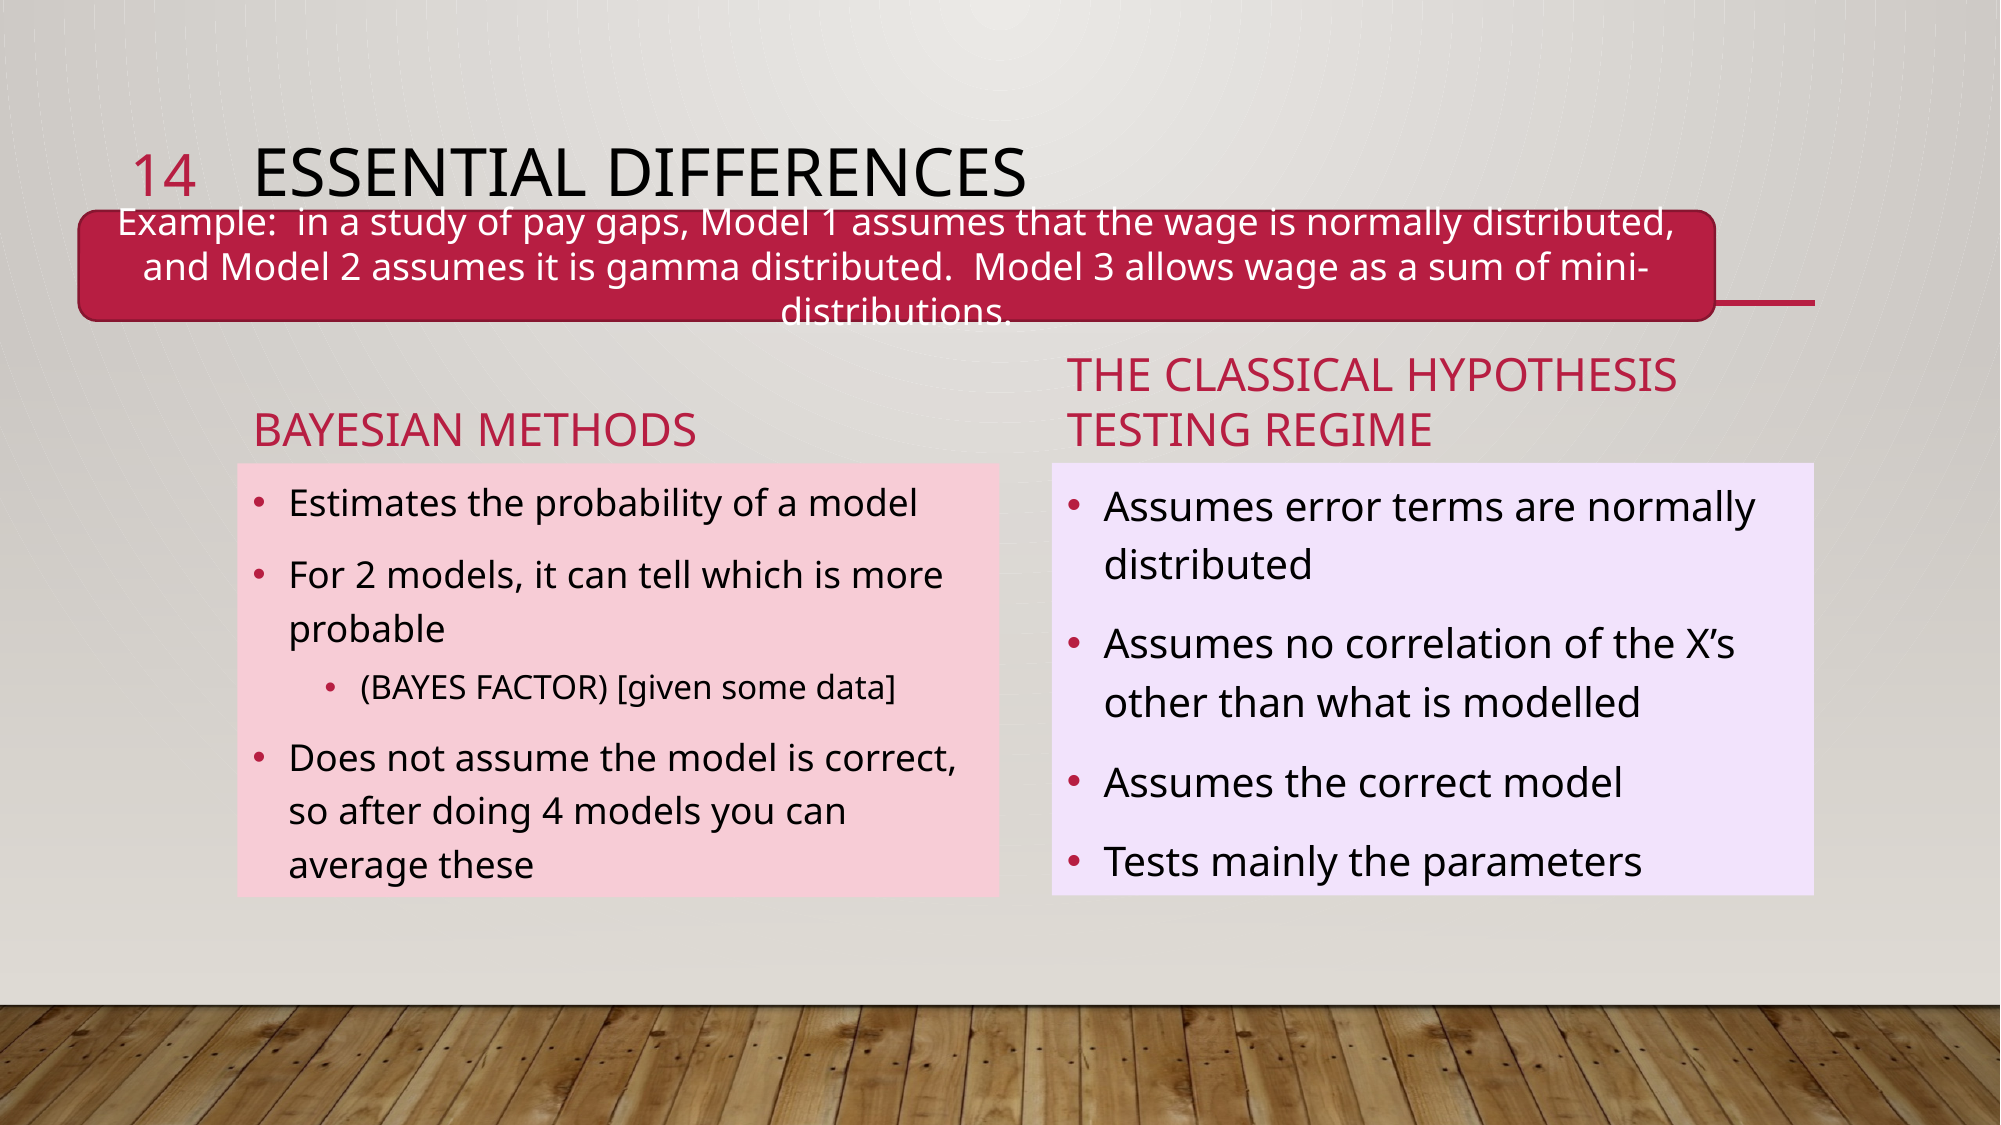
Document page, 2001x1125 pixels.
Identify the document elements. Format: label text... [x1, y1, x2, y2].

list Assumes error terms are normally distributed Assumes no correlation of the X’s other than what is modelled Assumes the correct model Tests mainly the parameters [1051, 462, 1814, 896]
list The classical hypothesis testing regime [1051, 331, 1814, 462]
slide_number 14 [78, 131, 212, 214]
list Estimates the probability of a model For 2 models, it can tell which is more probable (BAYES FACTOR) [given some data] Does not assume the model is correct, so after doing 4 models you can average these [237, 463, 1000, 898]
text_box Example: in a study of pay gaps, Model 1 assumes that the wage is normally distributed, and Model 2 assumes it is gamma distributed. Model 3 allows wage as a sum of mini-distributions. [77, 209, 1717, 322]
picture [0, 1005, 2000, 1125]
list Bayesian methods [237, 331, 1000, 463]
title Essential differences [237, 131, 1814, 306]
